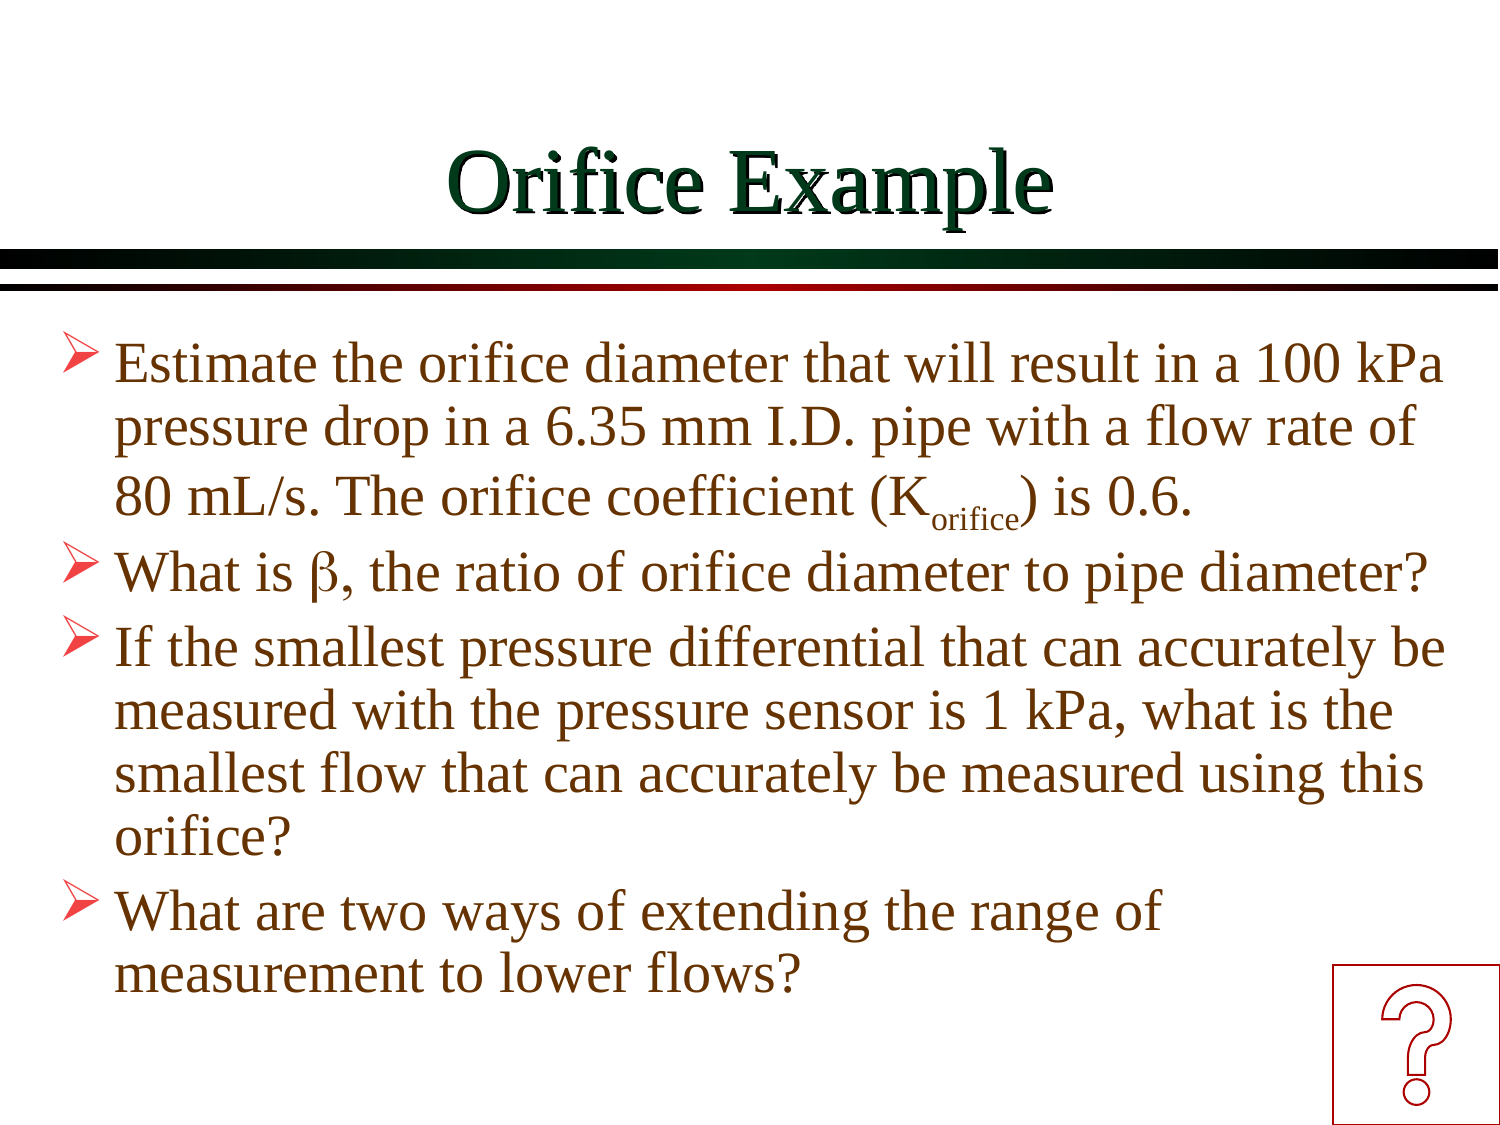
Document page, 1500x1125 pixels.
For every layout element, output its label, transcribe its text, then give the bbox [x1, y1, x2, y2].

list Estimate the orifice diameter that will result in a 100 kPa pressure drop in a 6.35 mm I.D. pipe with a flow rate of 80 mL/s. The orifice coefficient (Korifice) is 0.6. What is  the ratio of orifice diameter to pipe diameter? If the smallest pressure differential that can accurately be measured with the pressure sensor is 1 kPa, what is the smallest flow that can accurately be measured using this orifice? What are two ways of extending the range of measurement to lower flows? [43, 324, 1478, 1001]
text_box [1333, 965, 1500, 1125]
title Orifice Example [112, 49, 1388, 238]
